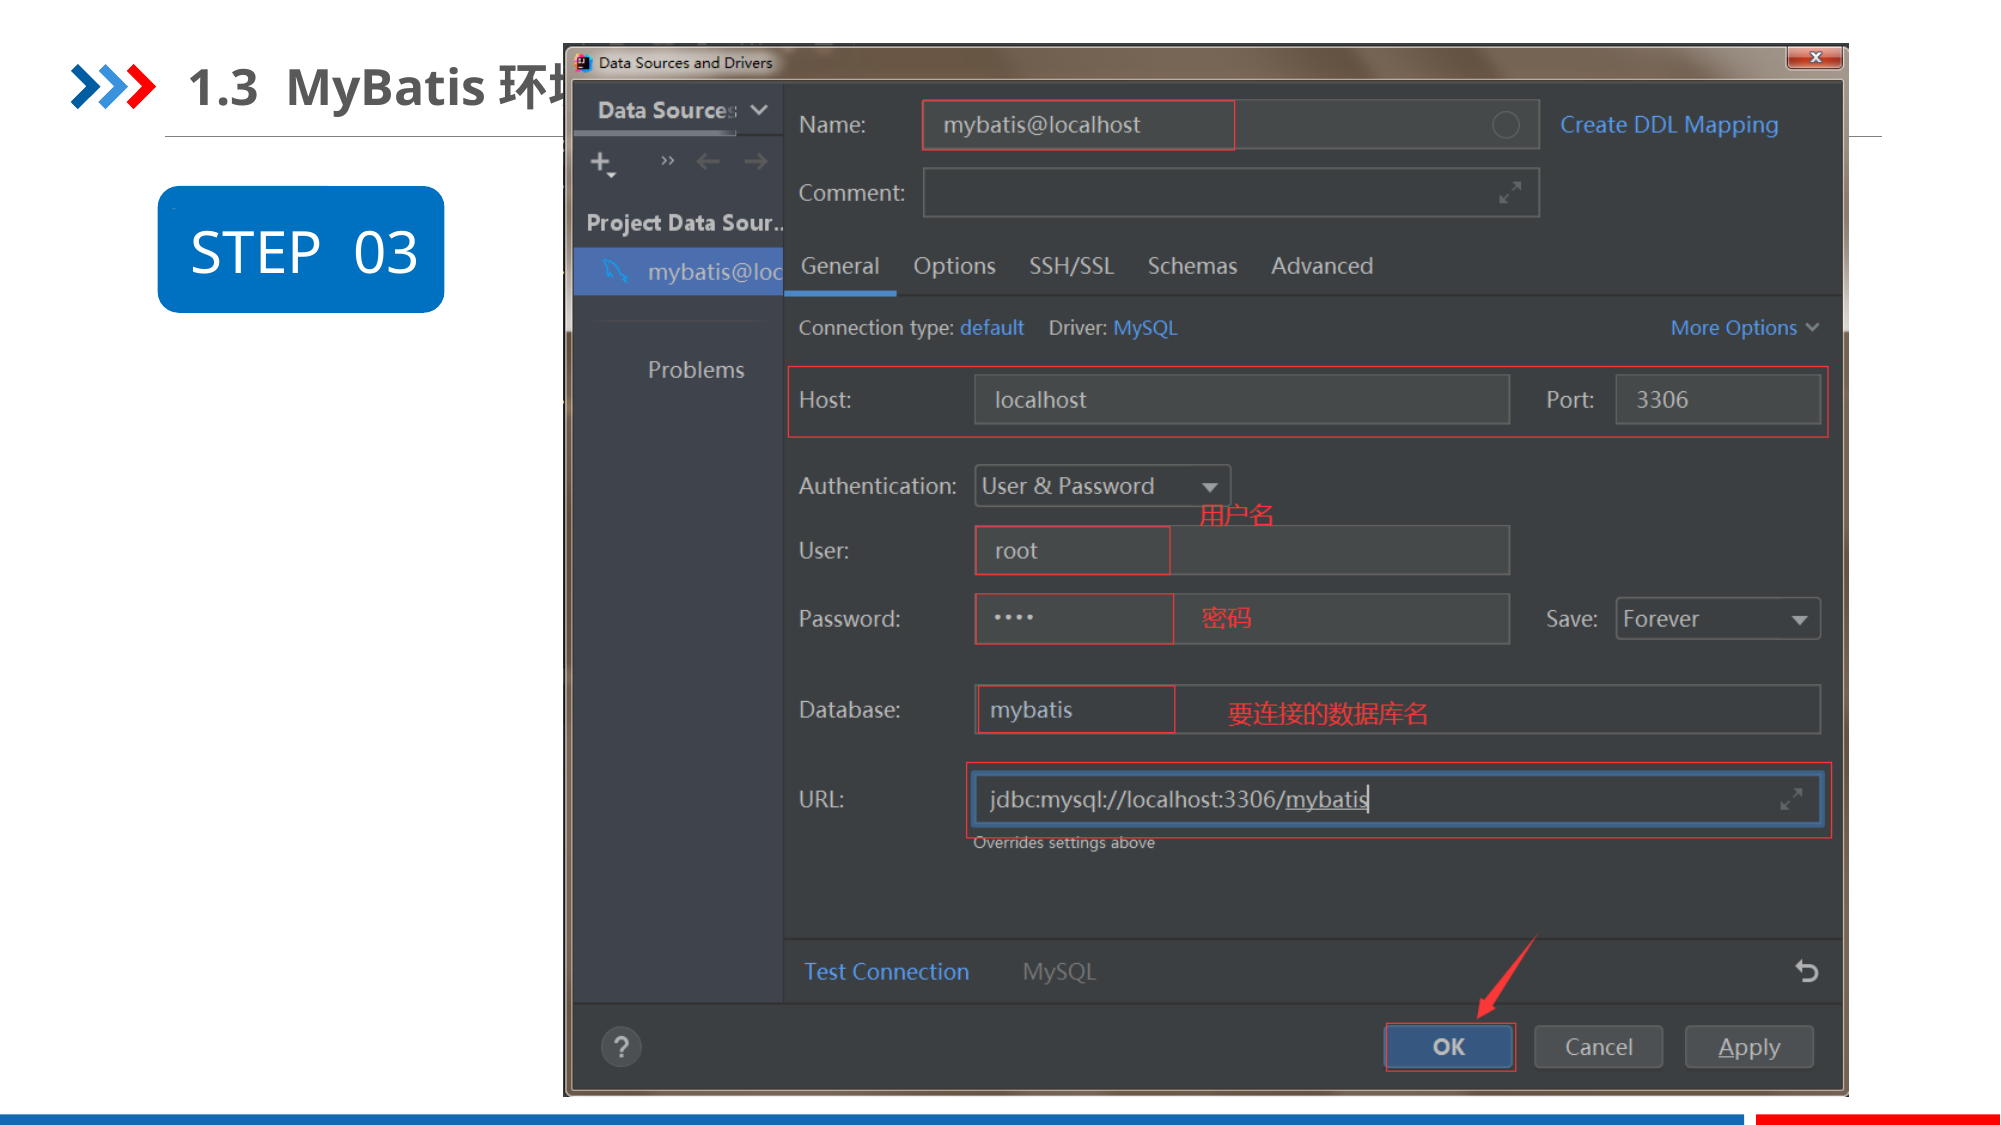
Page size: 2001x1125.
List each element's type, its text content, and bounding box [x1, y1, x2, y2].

picture [563, 43, 1849, 1097]
text_box [156, 184, 446, 314]
text_box STEP 03 [172, 208, 439, 293]
text_box 1.3 MyBatis环境搭建 [187, 43, 563, 127]
